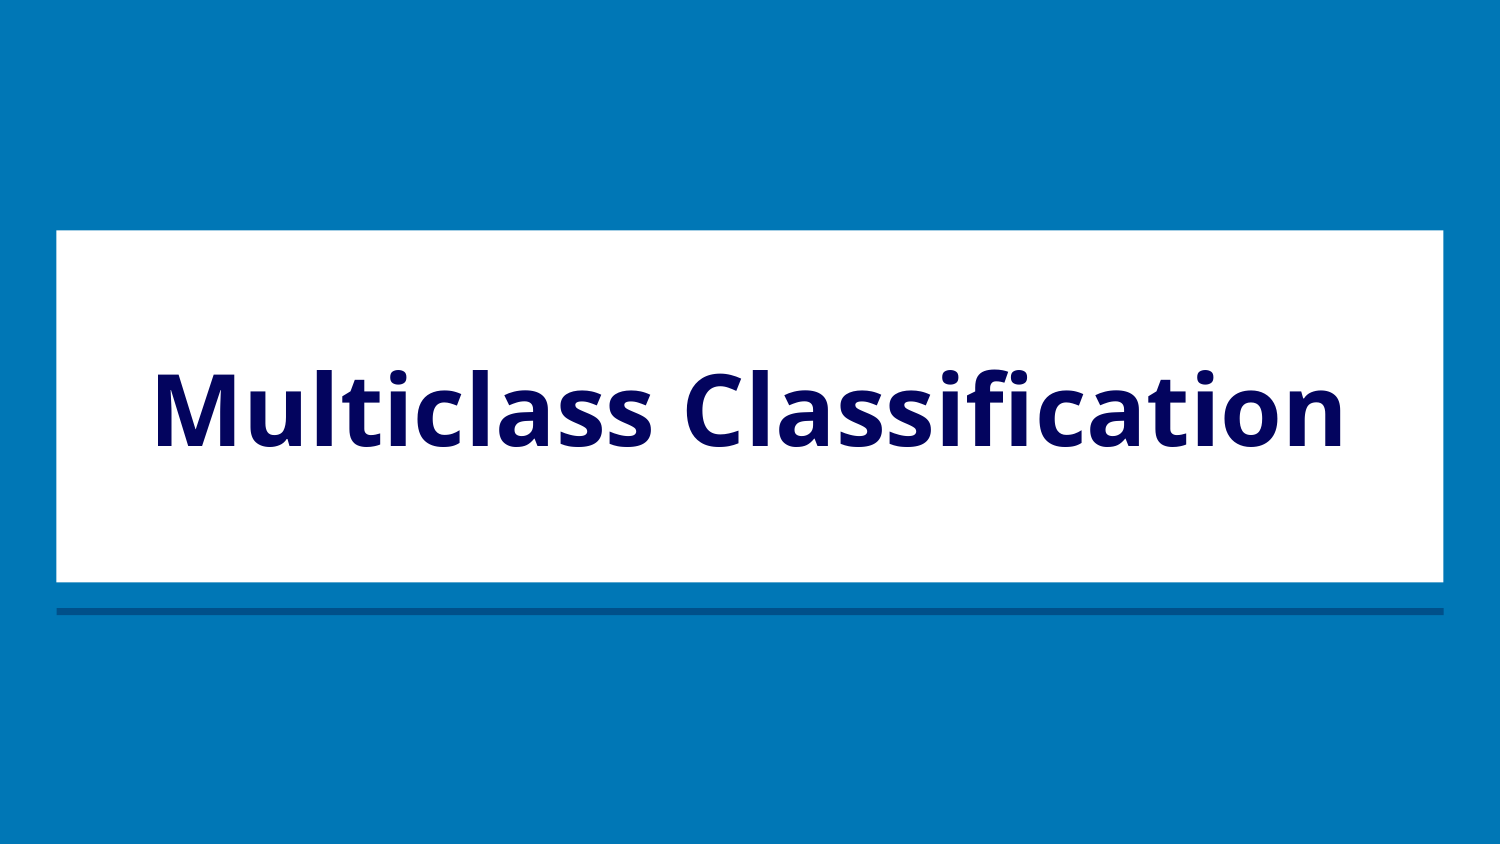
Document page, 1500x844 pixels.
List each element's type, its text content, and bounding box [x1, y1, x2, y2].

title Multiclass Classification [56, 230, 1444, 583]
